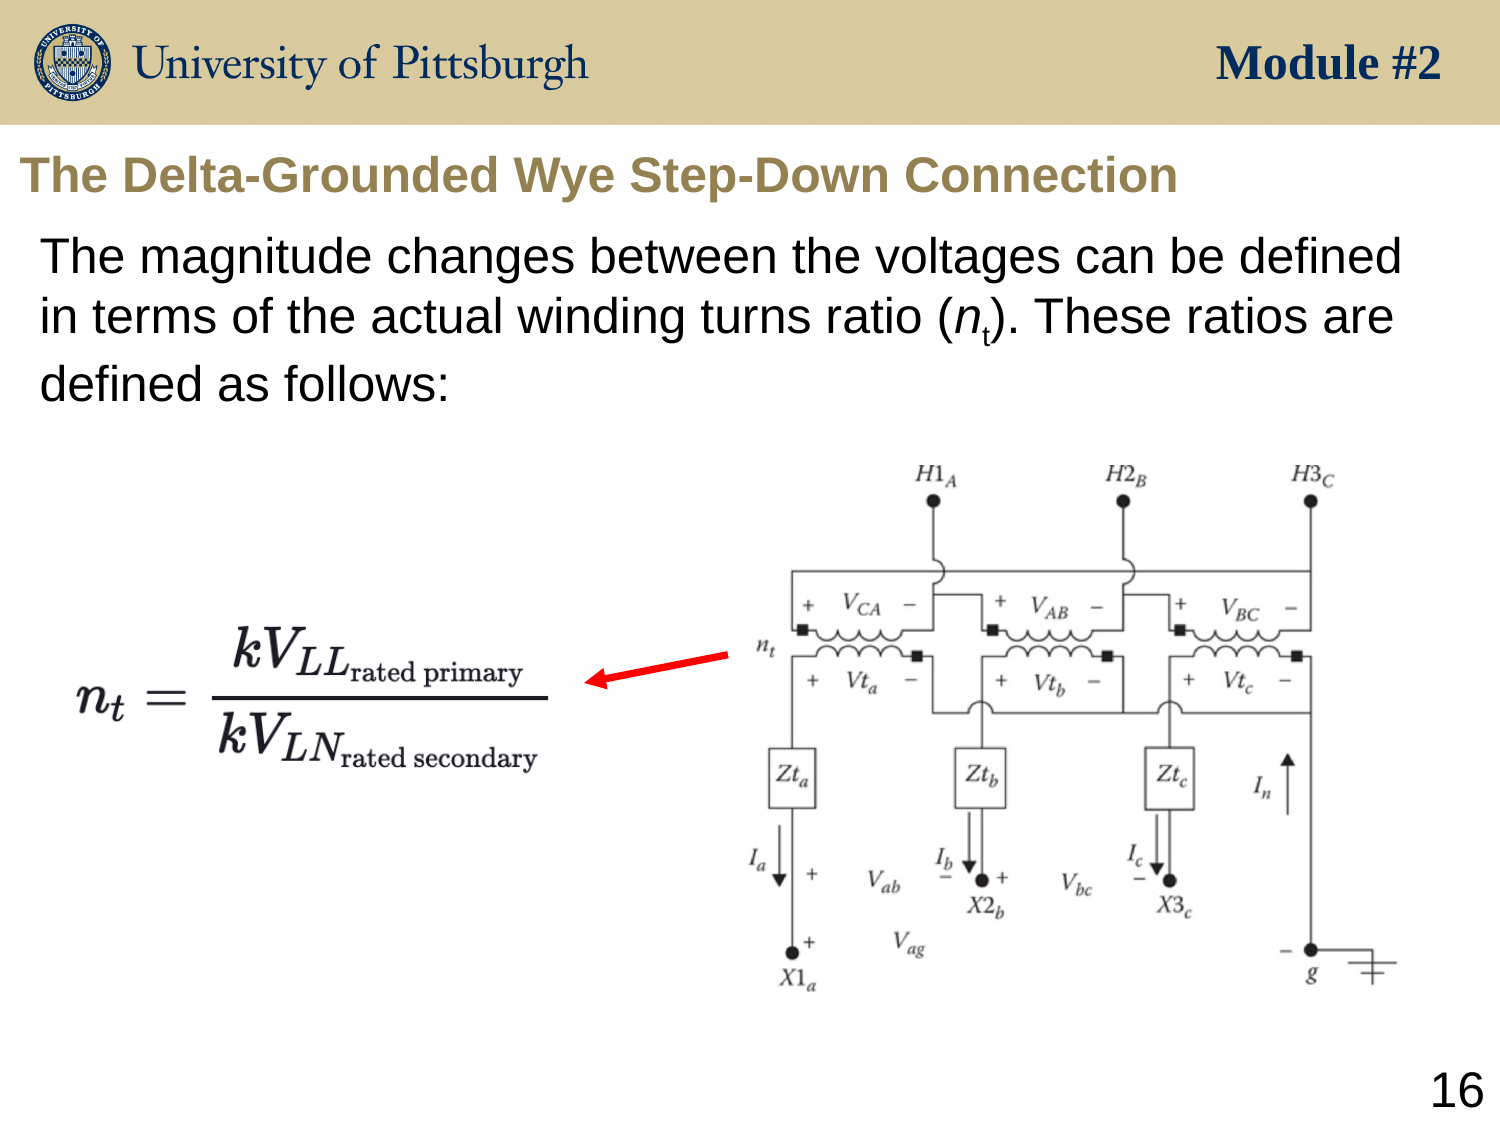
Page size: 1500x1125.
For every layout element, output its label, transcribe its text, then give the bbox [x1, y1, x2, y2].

picture [0, 1, 1500, 1125]
text_box Module #2 [604, 22, 1457, 97]
text_box The magnitude changes between the voltages can be defined in terms of the actual winding turns ratio (nt). These ratios are defined as follows: [24, 216, 1432, 419]
title The Delta-Grounded Wye Step-Down Connection [4, 124, 1476, 220]
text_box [583, 654, 729, 684]
slide_number 16 [1362, 1050, 1500, 1125]
